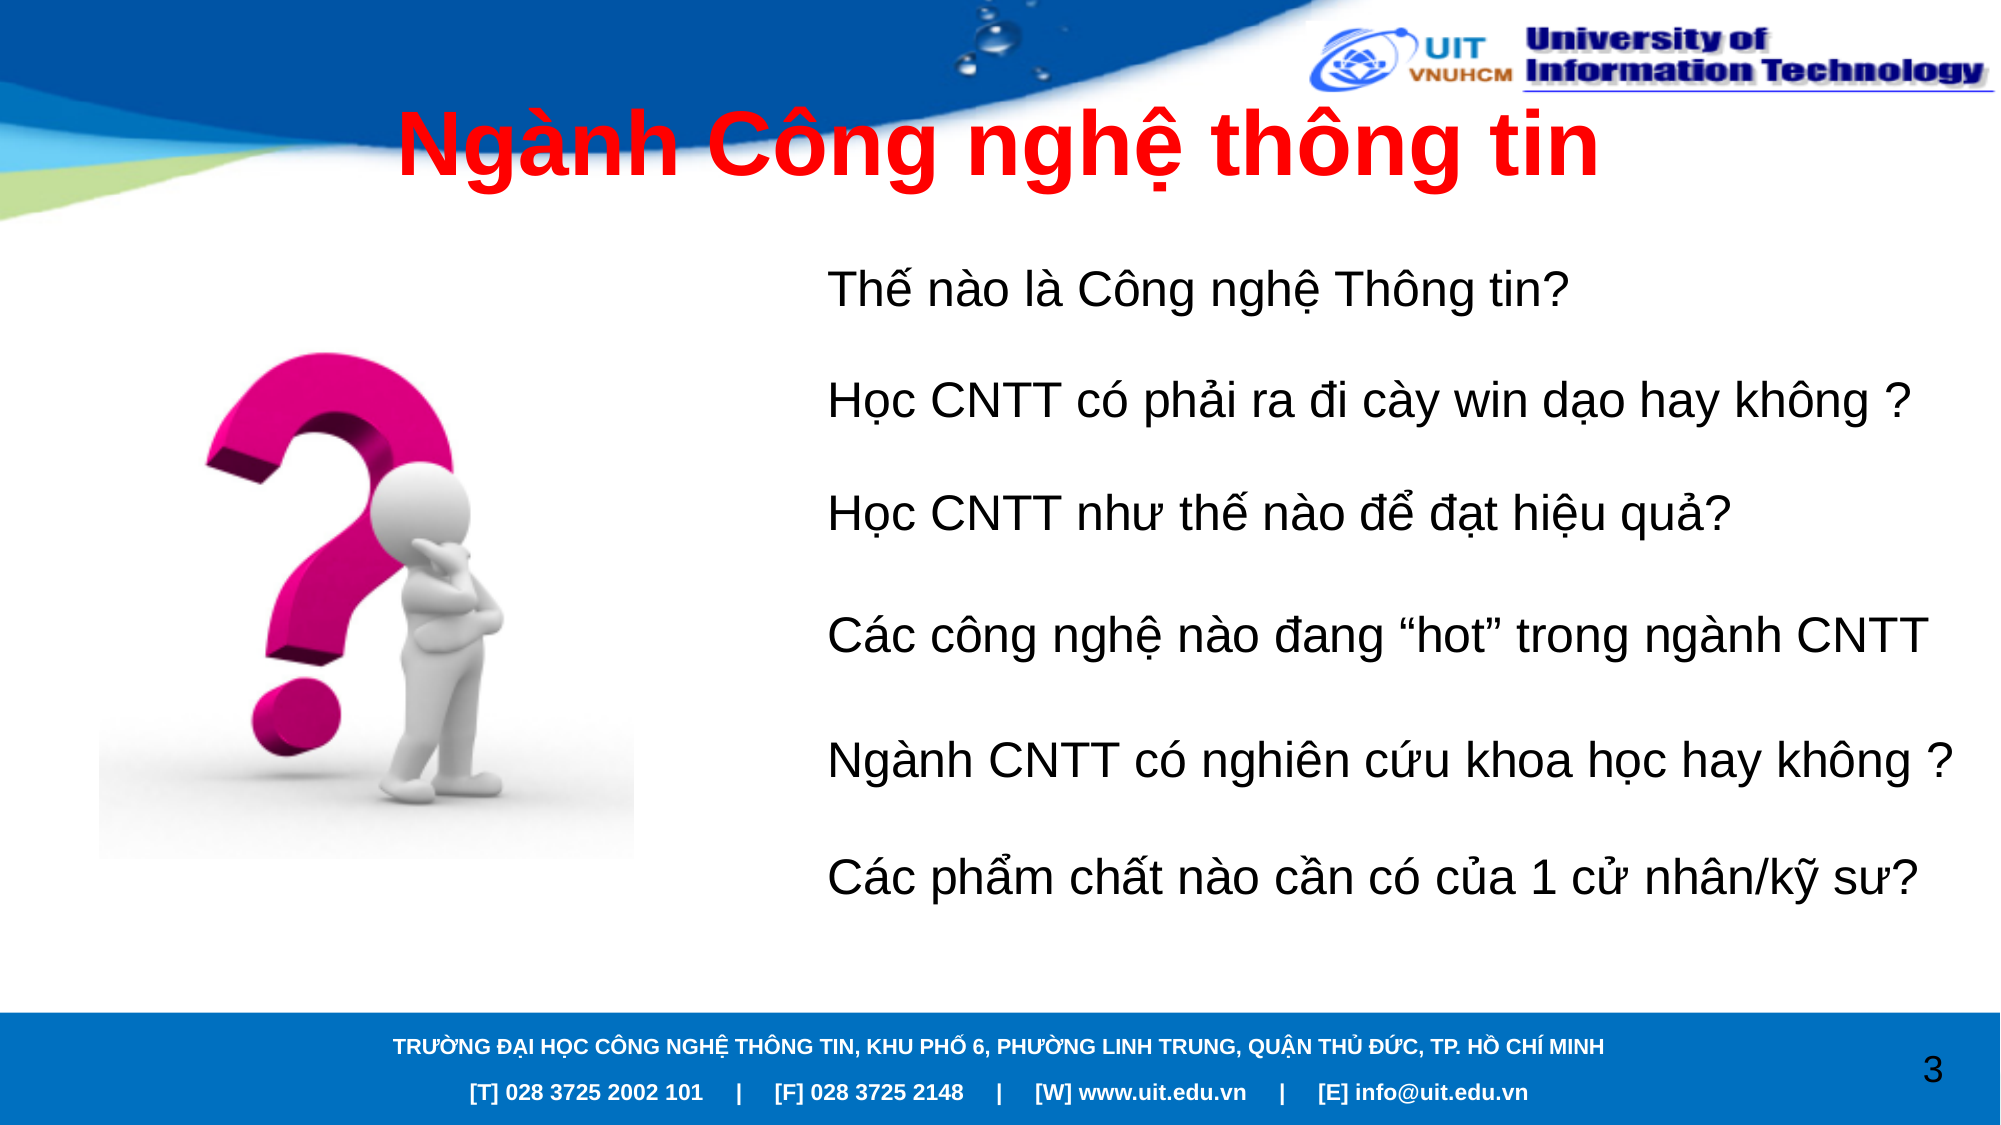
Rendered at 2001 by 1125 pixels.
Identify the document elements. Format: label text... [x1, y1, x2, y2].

text_box Thế nào là Công nghệ Thông tin? [812, 249, 1609, 325]
title Ngành Công nghệ thông tin [99, 45, 1900, 233]
text_box Các phẩm chất nào cần có của 1 cử nhân/kỹ sư? [812, 837, 1947, 913]
picture [0, 0, 2001, 1125]
text_box Ngành CNTT có nghiên cứu khoa học hay không ? [812, 719, 1983, 795]
text_box Các công nghệ nào đang “hot” trong ngành CNTT [812, 595, 1958, 671]
text_box Học CNTT có phải ra đi cày win dạo hay không ? [812, 360, 1940, 435]
text_box Học CNTT như thế nào để đạt hiệu quả? [812, 472, 1758, 548]
